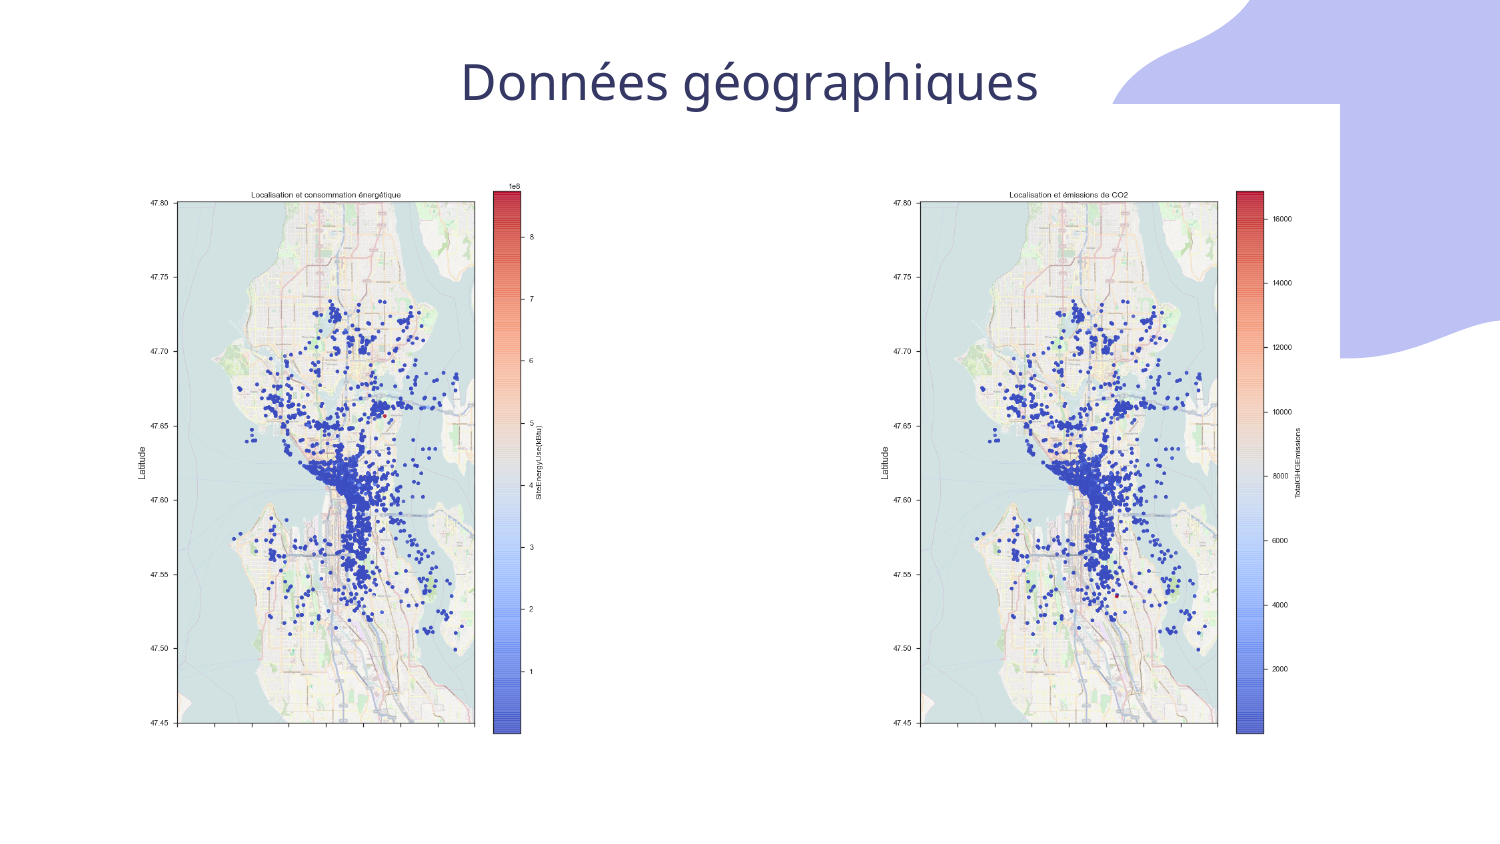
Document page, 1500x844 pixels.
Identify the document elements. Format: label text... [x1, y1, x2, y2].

picture [860, 104, 1340, 824]
picture [117, 104, 597, 824]
title Données géographiques [117, 35, 1383, 130]
